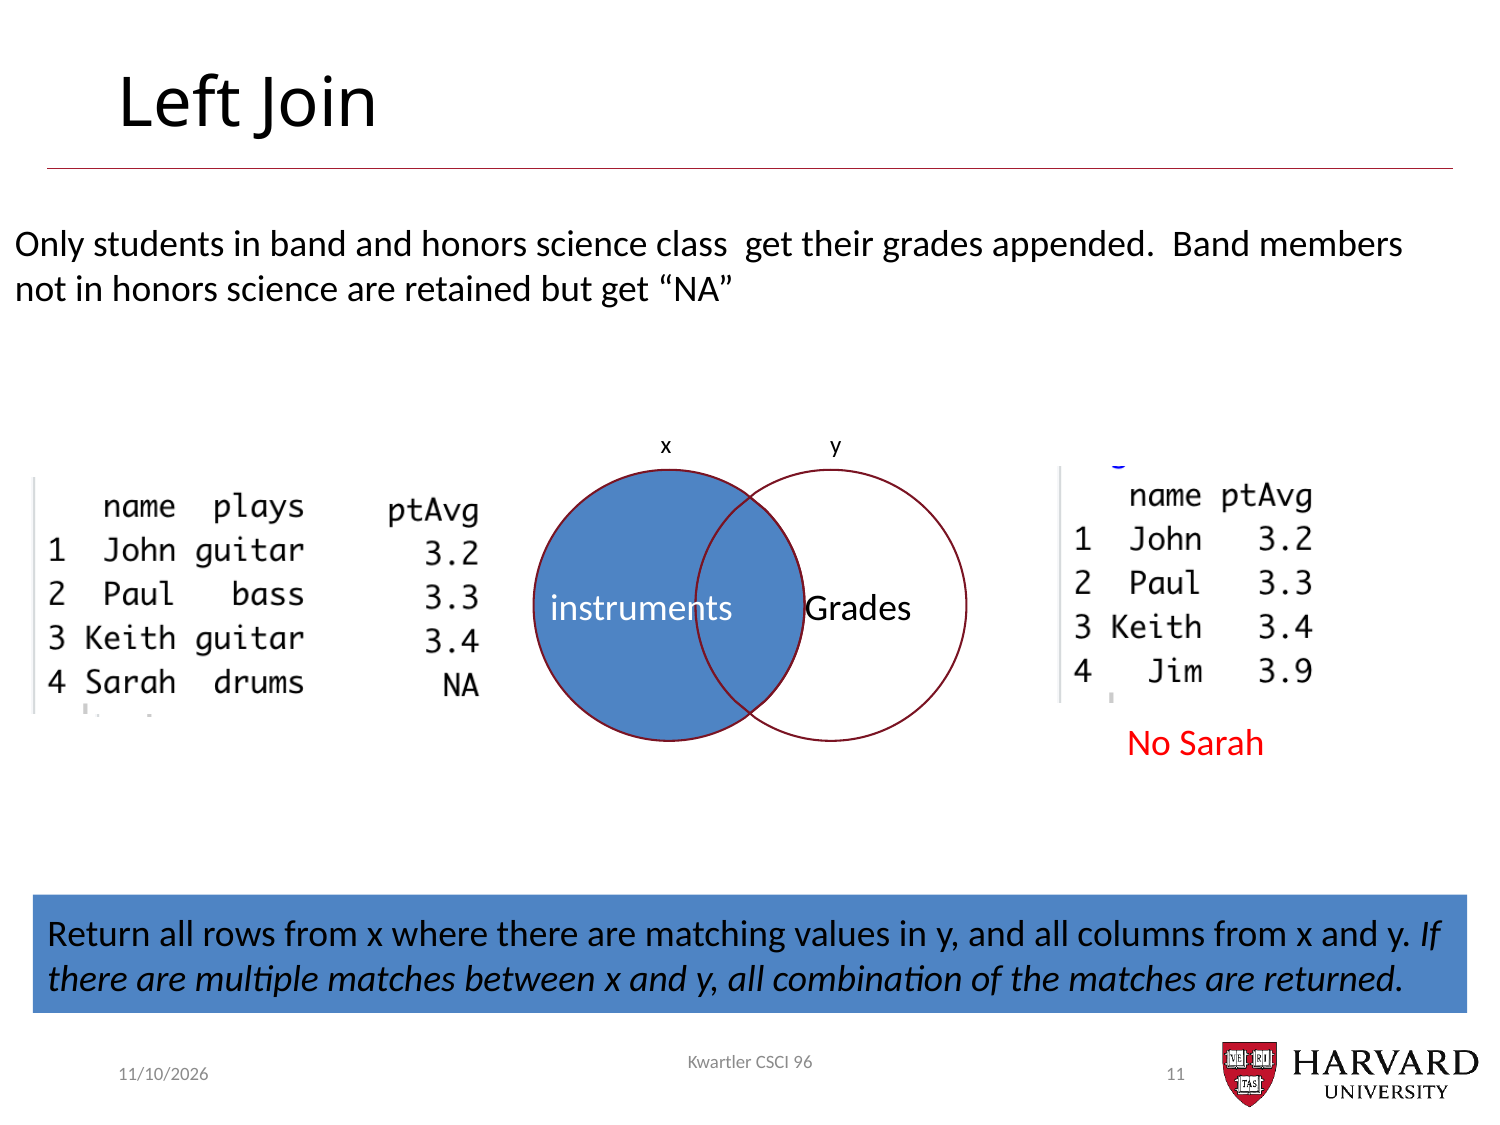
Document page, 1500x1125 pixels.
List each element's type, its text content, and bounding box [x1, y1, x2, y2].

text_box Kwartler CSCI 96 [496, 1042, 1004, 1103]
title Left Join [103, 59, 1397, 157]
text_box Only students in band and honors science class get their grades appended. Band members not in honors science are retained but get “NA” [0, 211, 1456, 317]
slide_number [103, 1042, 441, 1103]
picture [1200, 1024, 1500, 1125]
slide_number 11 [1059, 1042, 1200, 1103]
picture [1057, 466, 1400, 703]
picture [31, 477, 490, 717]
text_box Return all rows from x where there are matching values in y, and all columns from x and y. If there are multiple matches between x and y, all combination of the matches are returned. [32, 894, 1468, 1014]
text_box No Sarah [1112, 710, 1280, 771]
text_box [533, 421, 967, 741]
